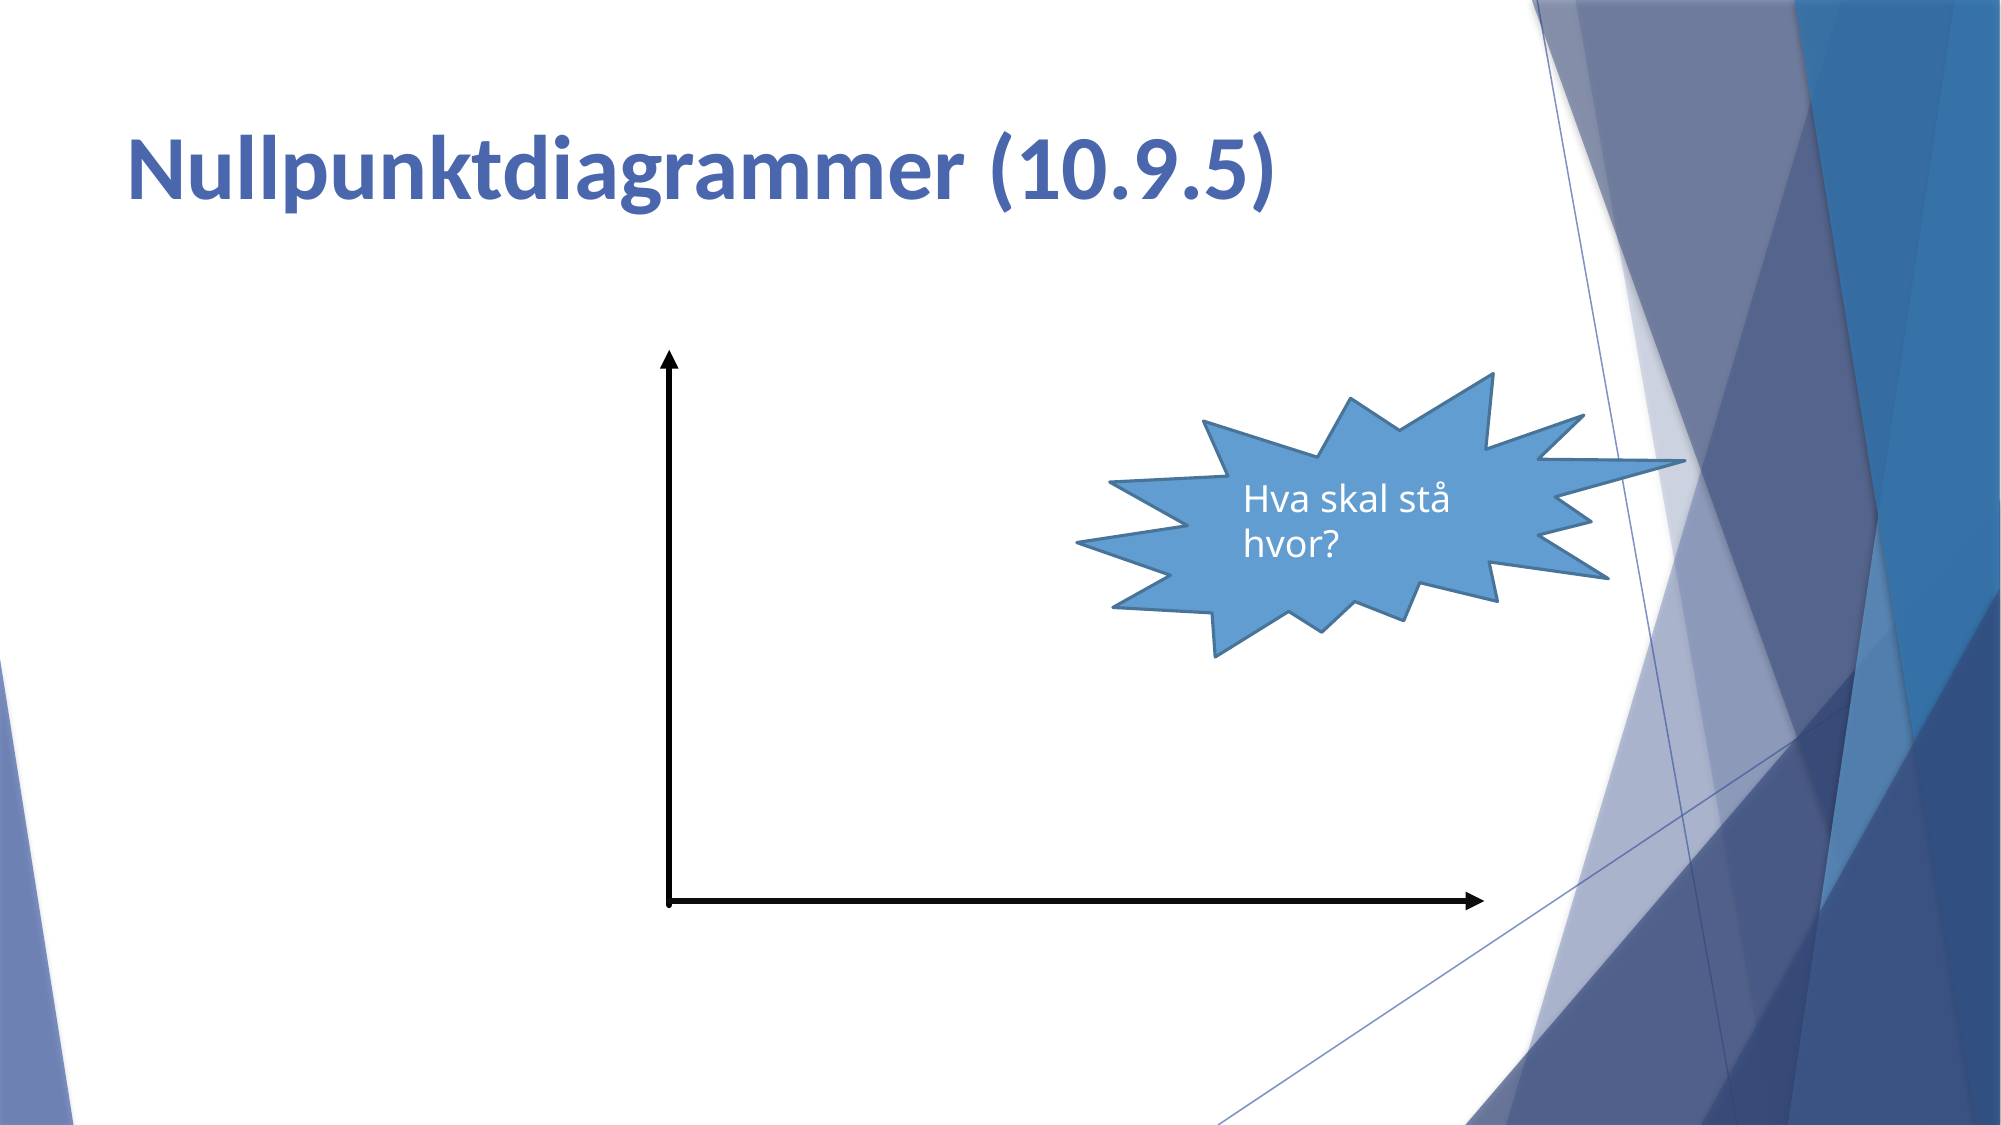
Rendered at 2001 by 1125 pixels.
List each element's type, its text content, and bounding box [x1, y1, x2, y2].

text_box Hva skal stå hvor? [1075, 372, 1687, 659]
title Nullpunktdiagrammer (10.9.5) [111, 99, 1522, 317]
